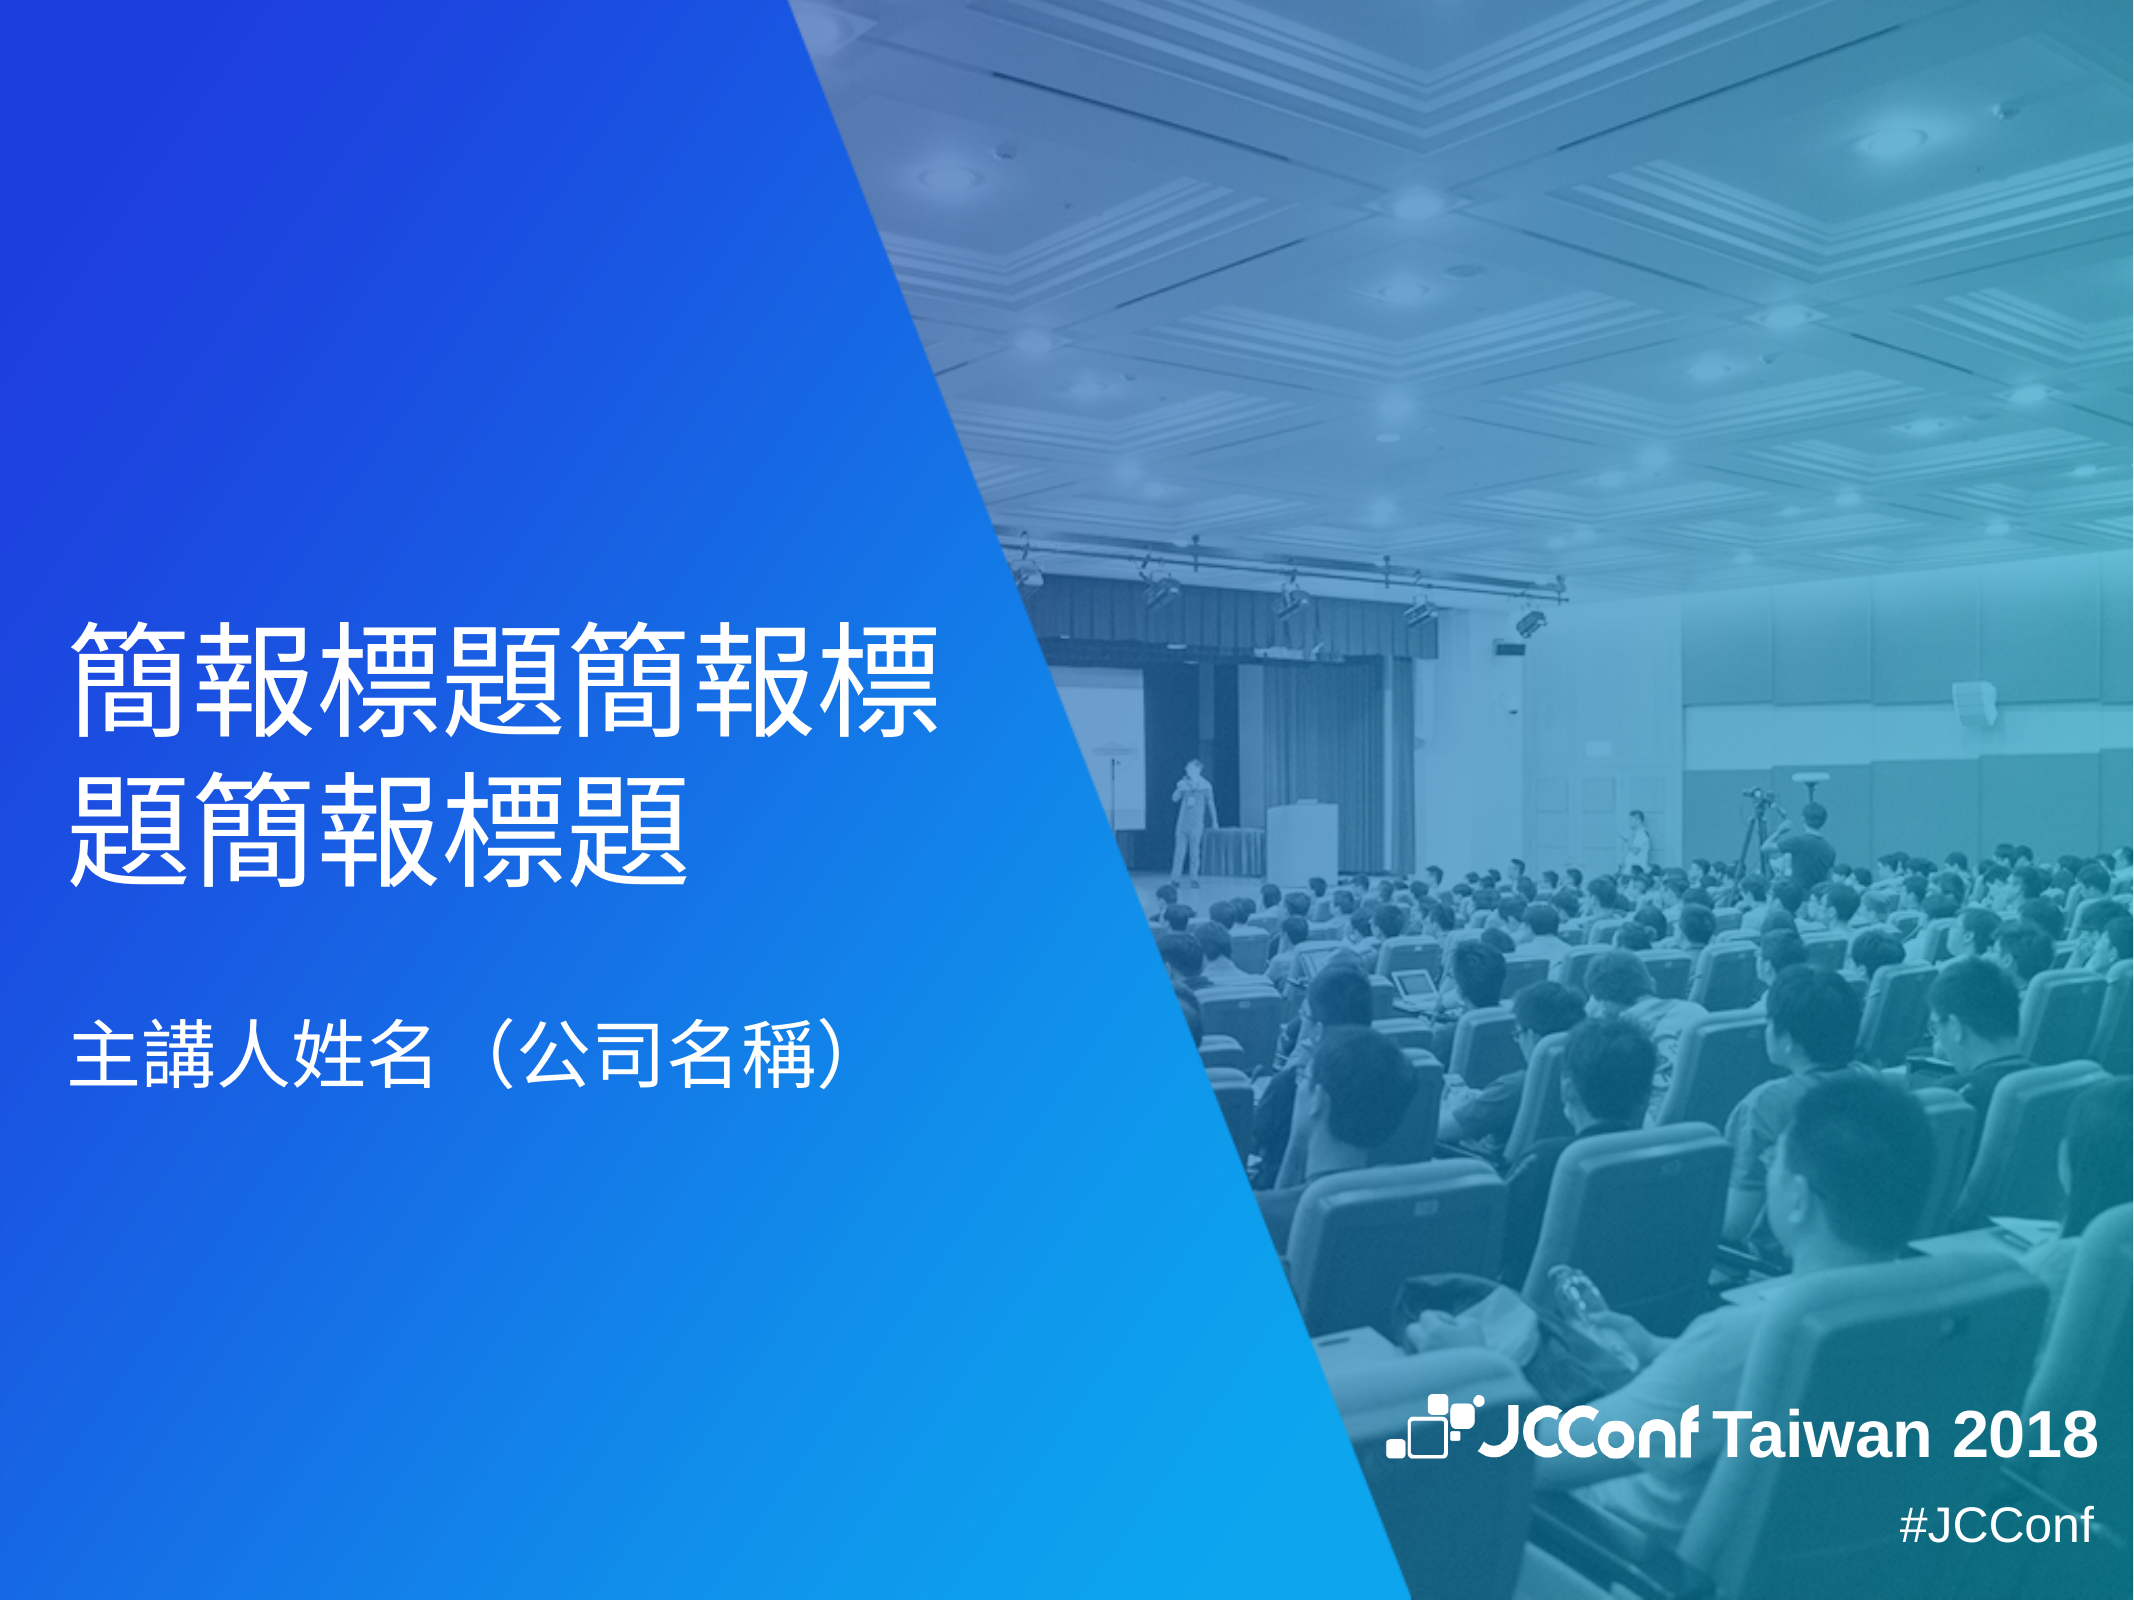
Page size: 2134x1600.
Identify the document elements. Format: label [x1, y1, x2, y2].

text_box [0, 0, 2134, 1600]
text_box [1386, 1382, 2110, 1562]
